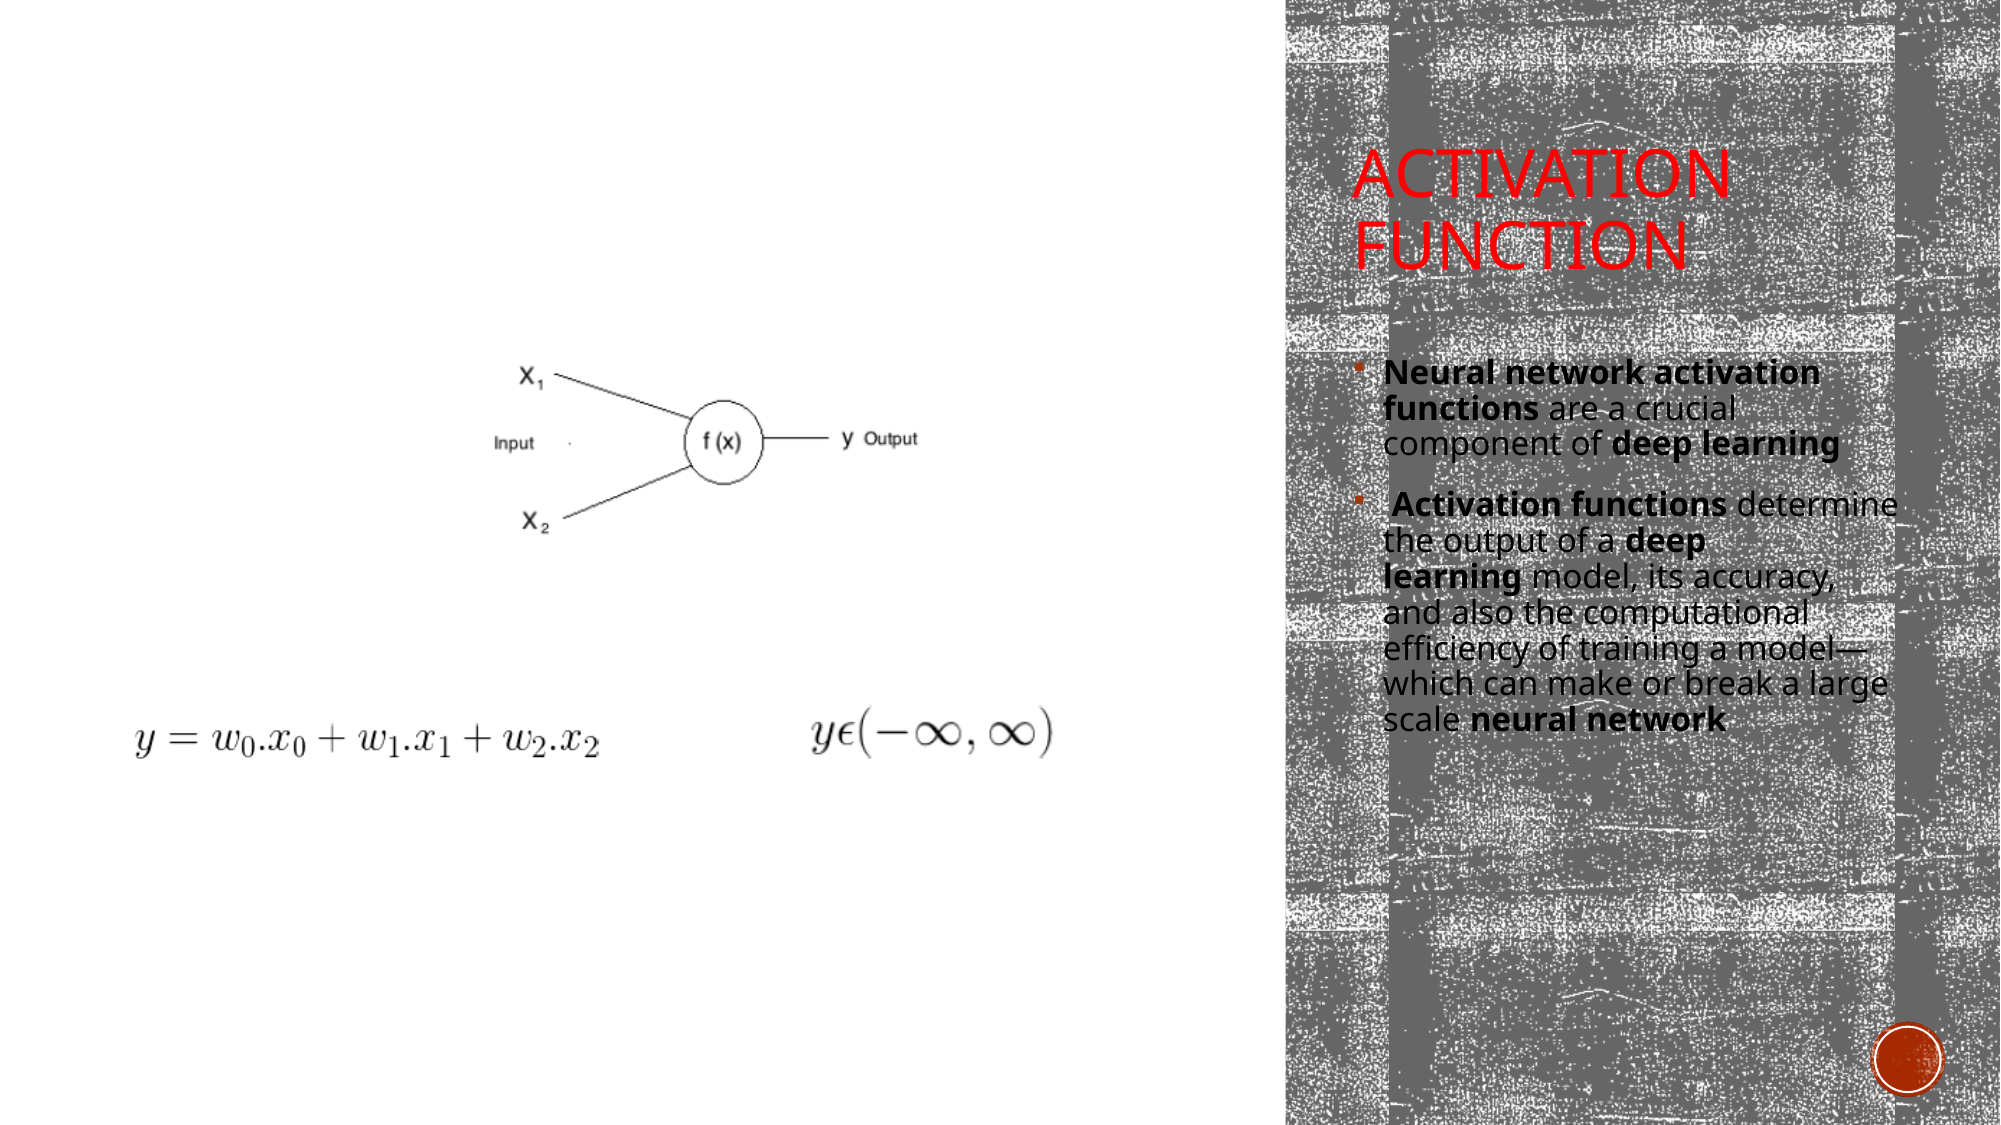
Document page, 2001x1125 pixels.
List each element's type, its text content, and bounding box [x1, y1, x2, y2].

picture [104, 309, 1233, 818]
text_box [1284, 0, 2000, 1125]
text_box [1872, 1024, 1943, 1096]
list Neural network activation functions are a crucial component of deep learning Activation functions determine the output of a deep learning model, its accuracy, and also the computational efficiency of training a model—which can make or break a large scale neural network [1338, 348, 1920, 1013]
title Activation Function [1338, 79, 1920, 344]
